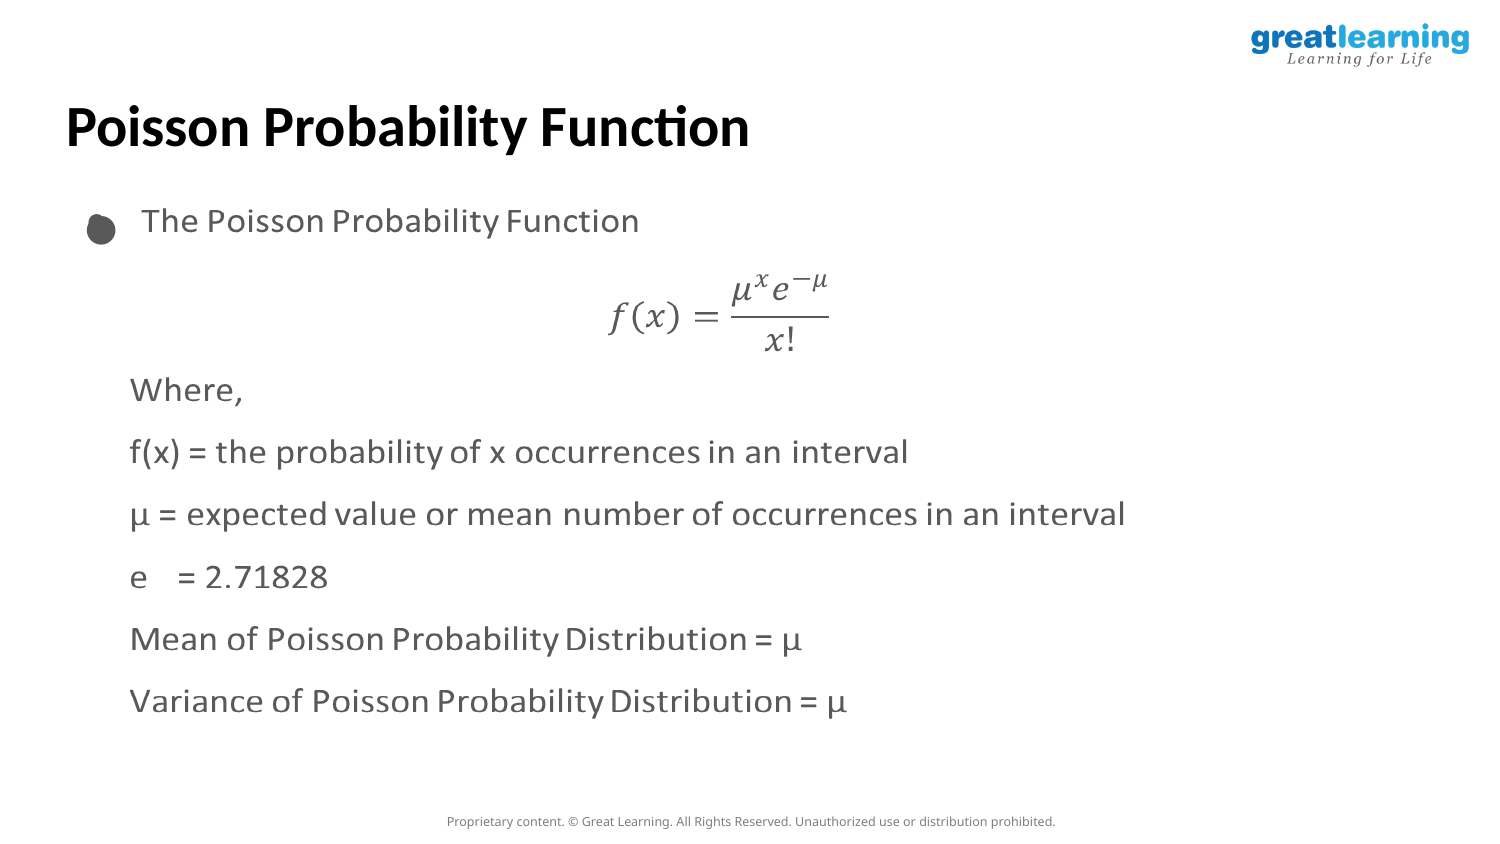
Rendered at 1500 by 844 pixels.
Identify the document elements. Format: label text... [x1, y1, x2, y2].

list [51, 181, 1449, 743]
title Poisson Probability Function [51, 72, 1449, 167]
picture [1251, 23, 1469, 67]
